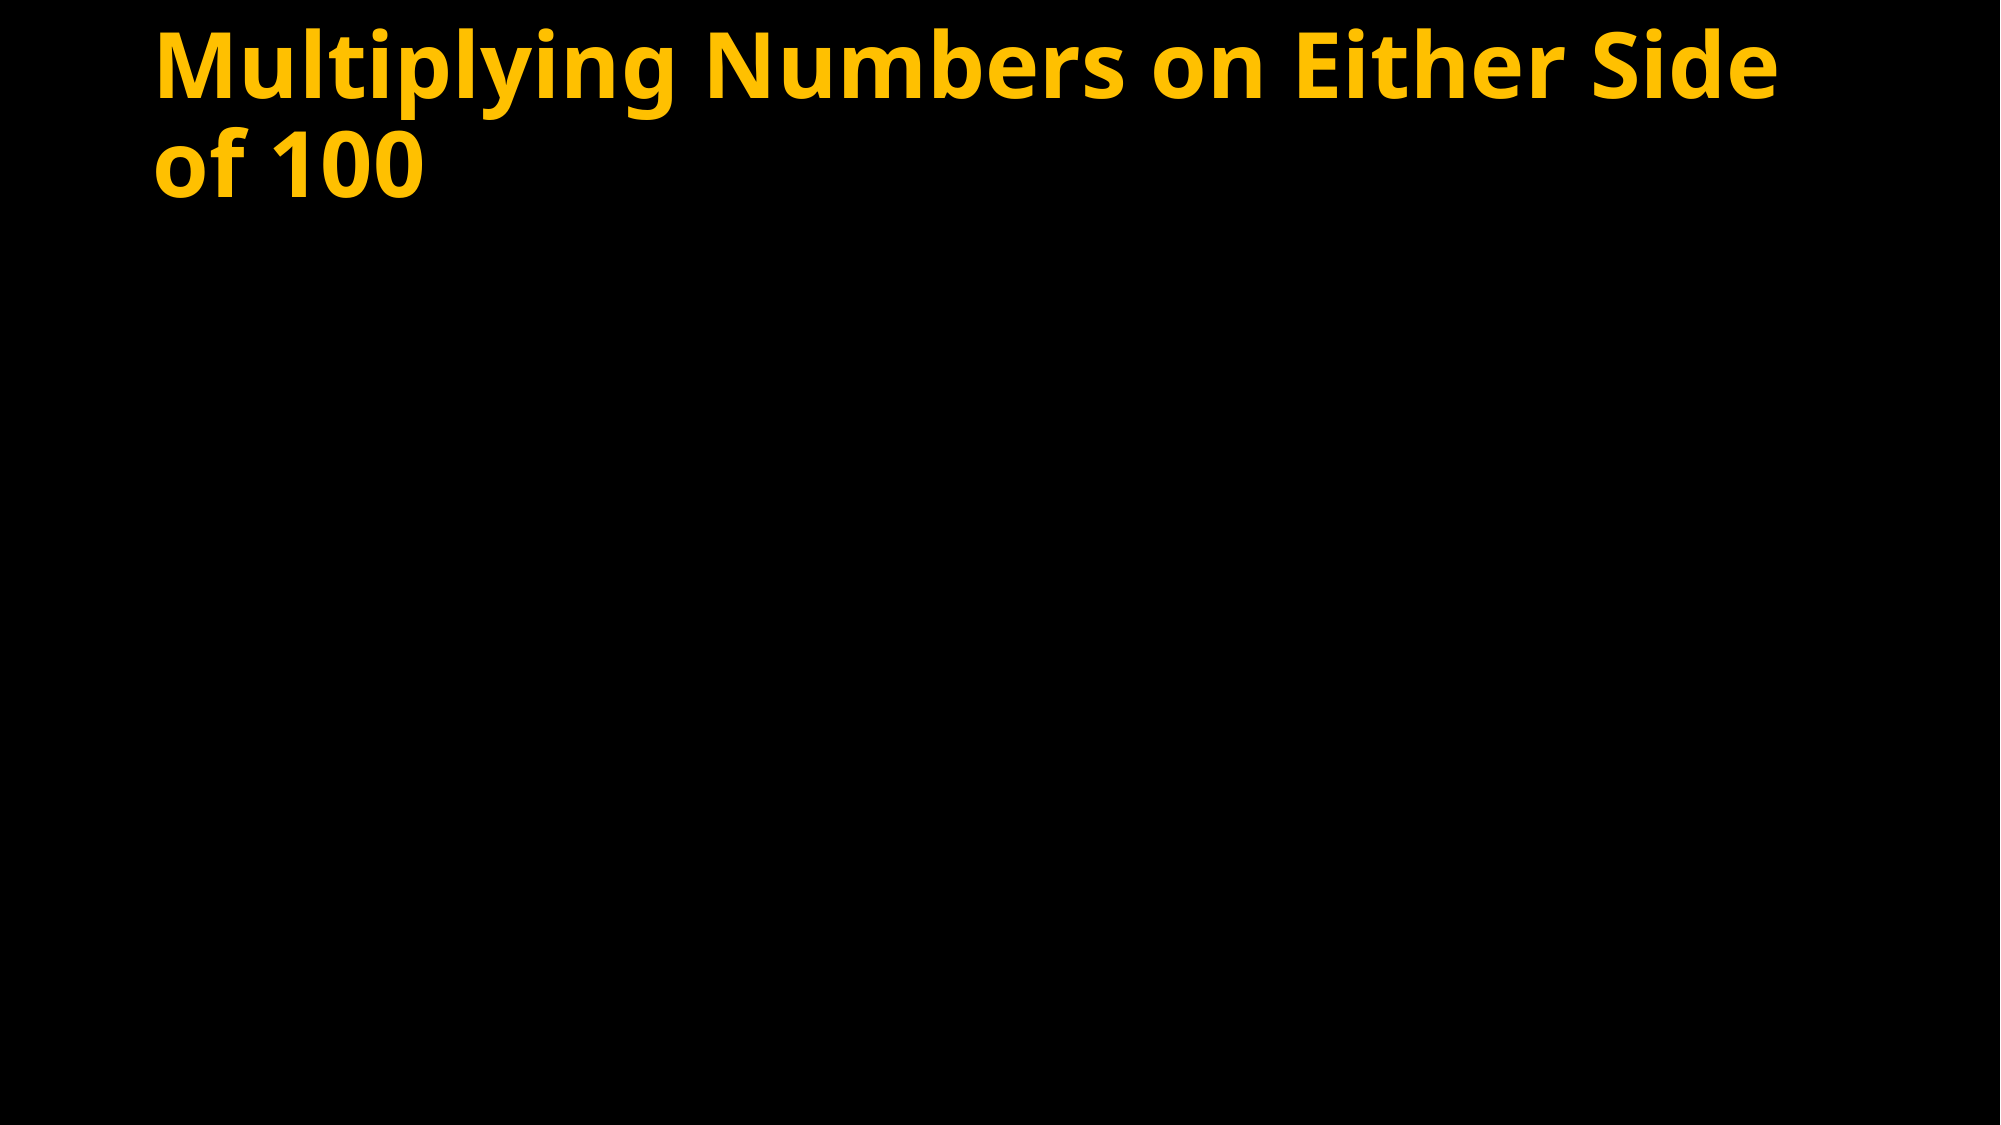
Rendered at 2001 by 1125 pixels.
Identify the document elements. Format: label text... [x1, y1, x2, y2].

title Multiplying Numbers on Either Side of 100 [137, 59, 1863, 177]
